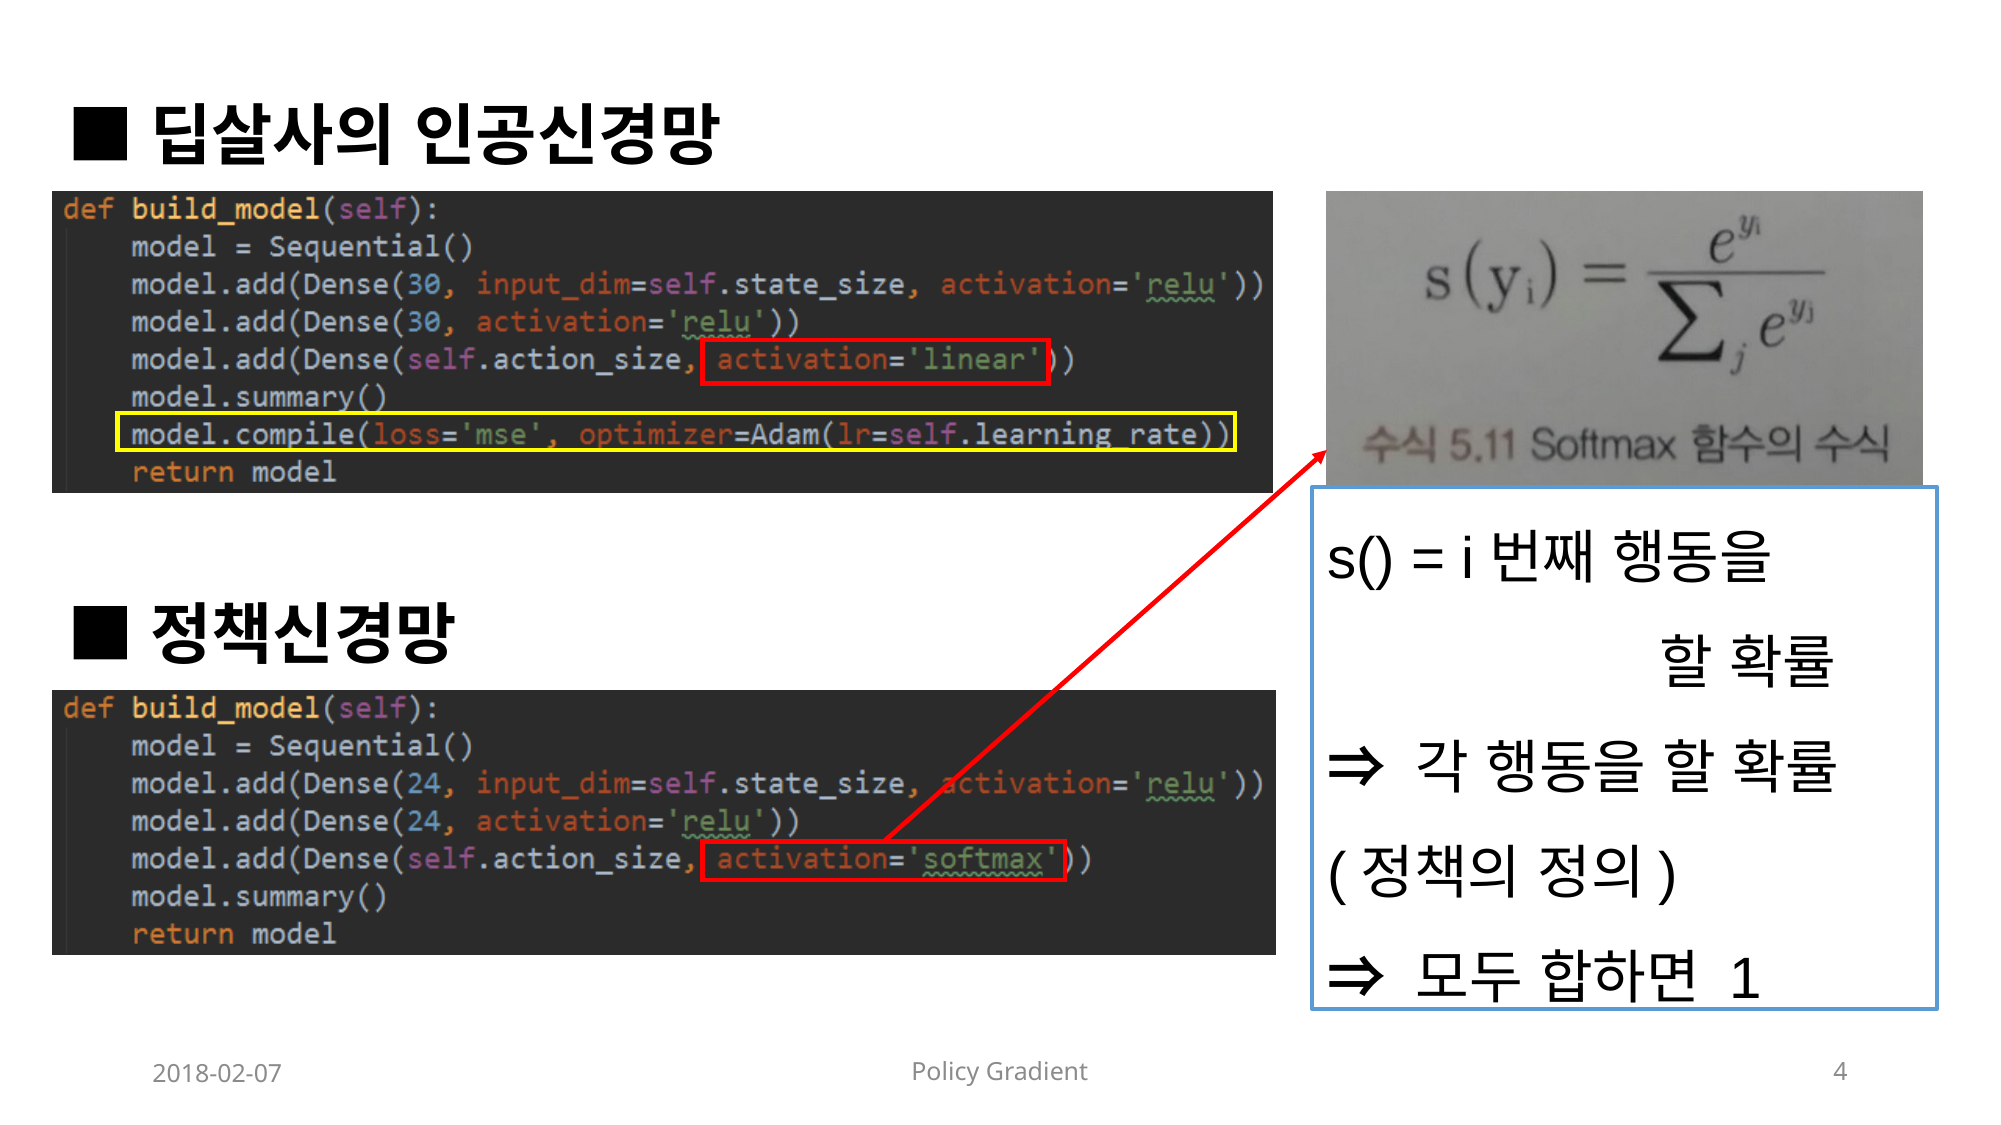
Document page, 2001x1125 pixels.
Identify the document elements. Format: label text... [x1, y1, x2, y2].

picture [1326, 191, 1923, 487]
text_box ■딥살사의 인공신경망 [52, 52, 774, 174]
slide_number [137, 1042, 588, 1103]
slide_number 4 [1412, 1042, 1863, 1103]
footer Policy Gradient [662, 1042, 1338, 1103]
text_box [883, 449, 1327, 842]
picture [52, 191, 1273, 493]
picture [52, 690, 1276, 955]
text_box ■정책신경망 [52, 551, 484, 672]
